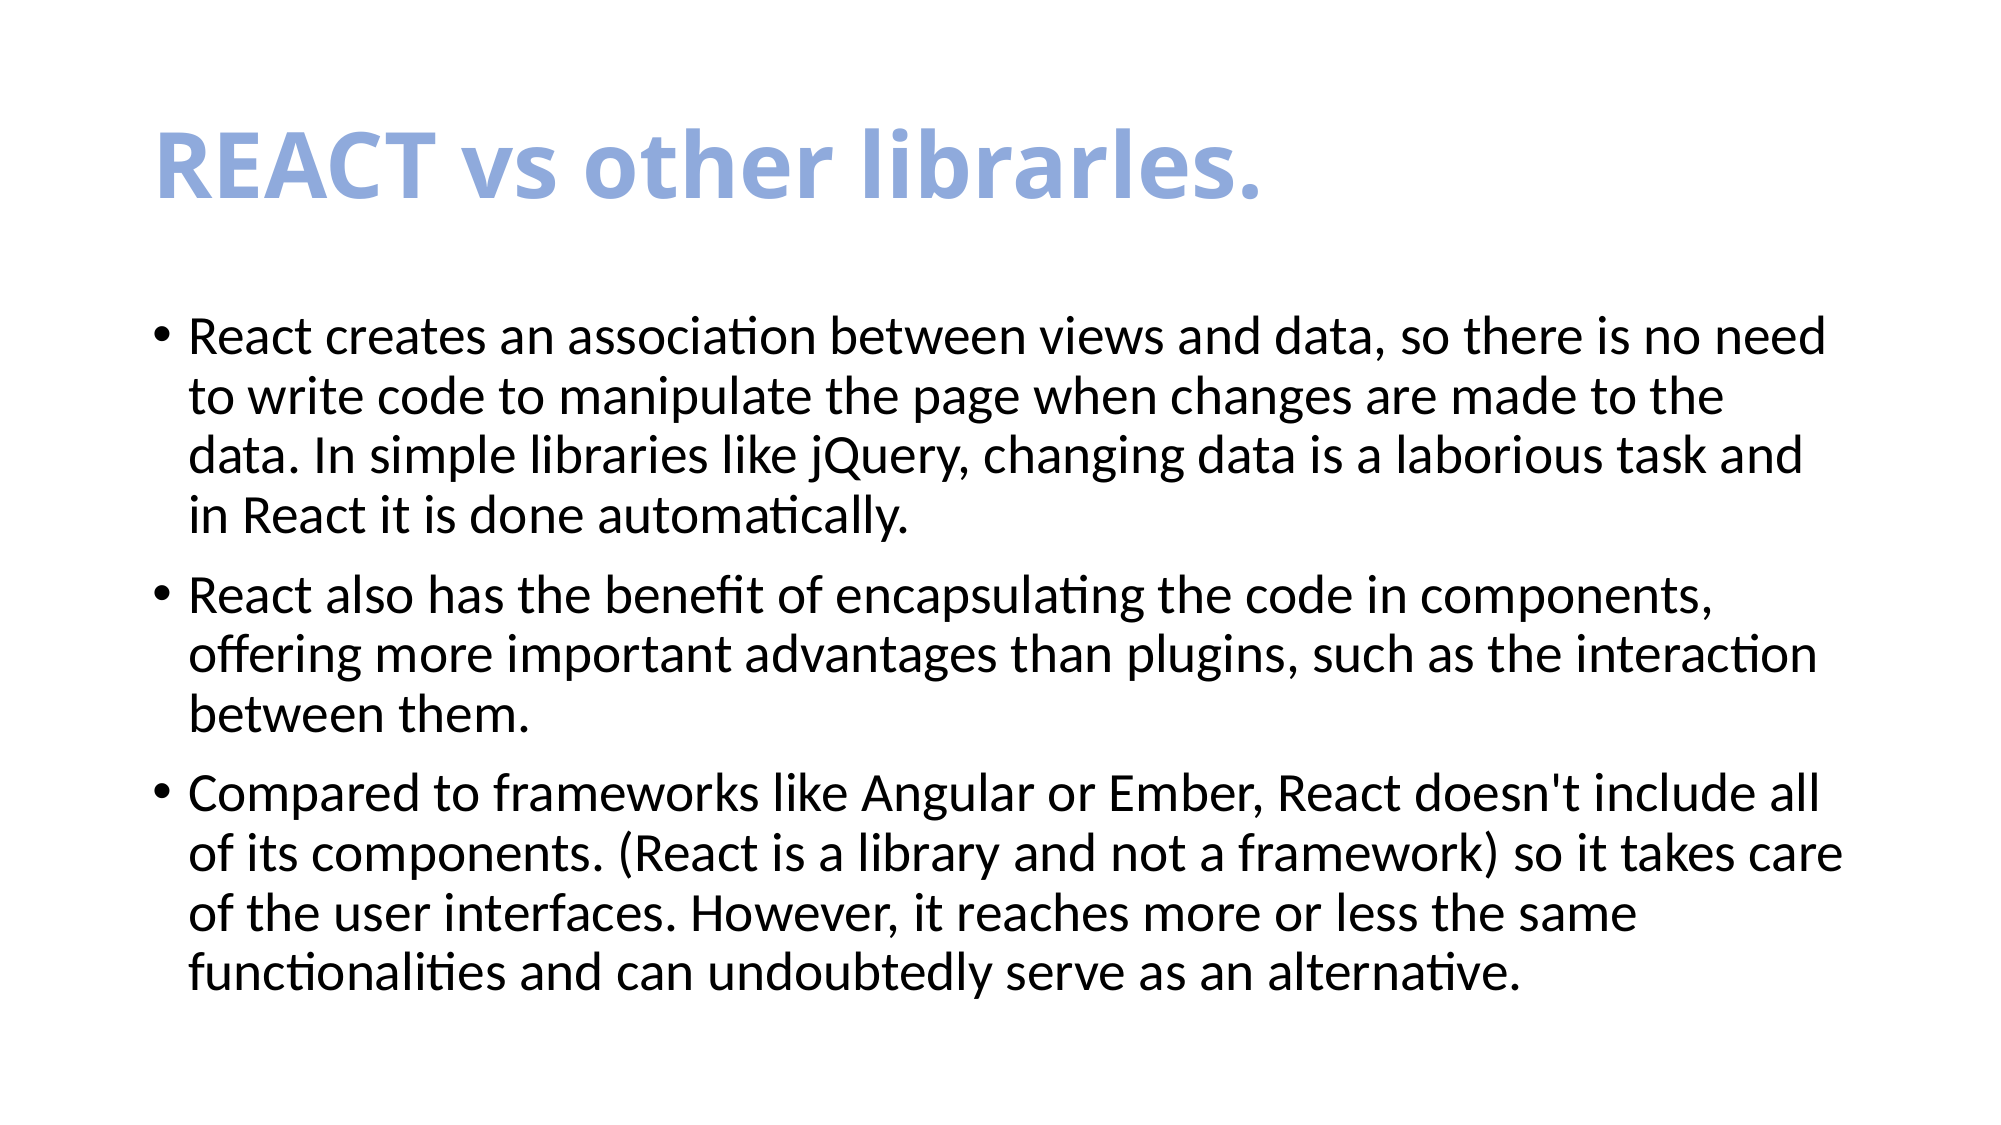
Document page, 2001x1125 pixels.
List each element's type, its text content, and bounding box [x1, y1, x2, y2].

title REACT vs other librarles. [137, 59, 1863, 278]
list React creates an association between views and data, so there is no need to write code to manipulate the page when changes are made to the data. In simple libraries like jQuery, changing data is a laborious task and in React it is done automatically. React also has the benefit of encapsulating the code in components, offering more important advantages than plugins, such as the interaction between them. Compared to frameworks like Angular or Ember, React doesn't include all of its components. (React is a library and not a framework) so it takes care of the user interfaces. However, it reaches more or less the same functionalities and can undoubtedly serve as an alternative. [137, 299, 1863, 1014]
